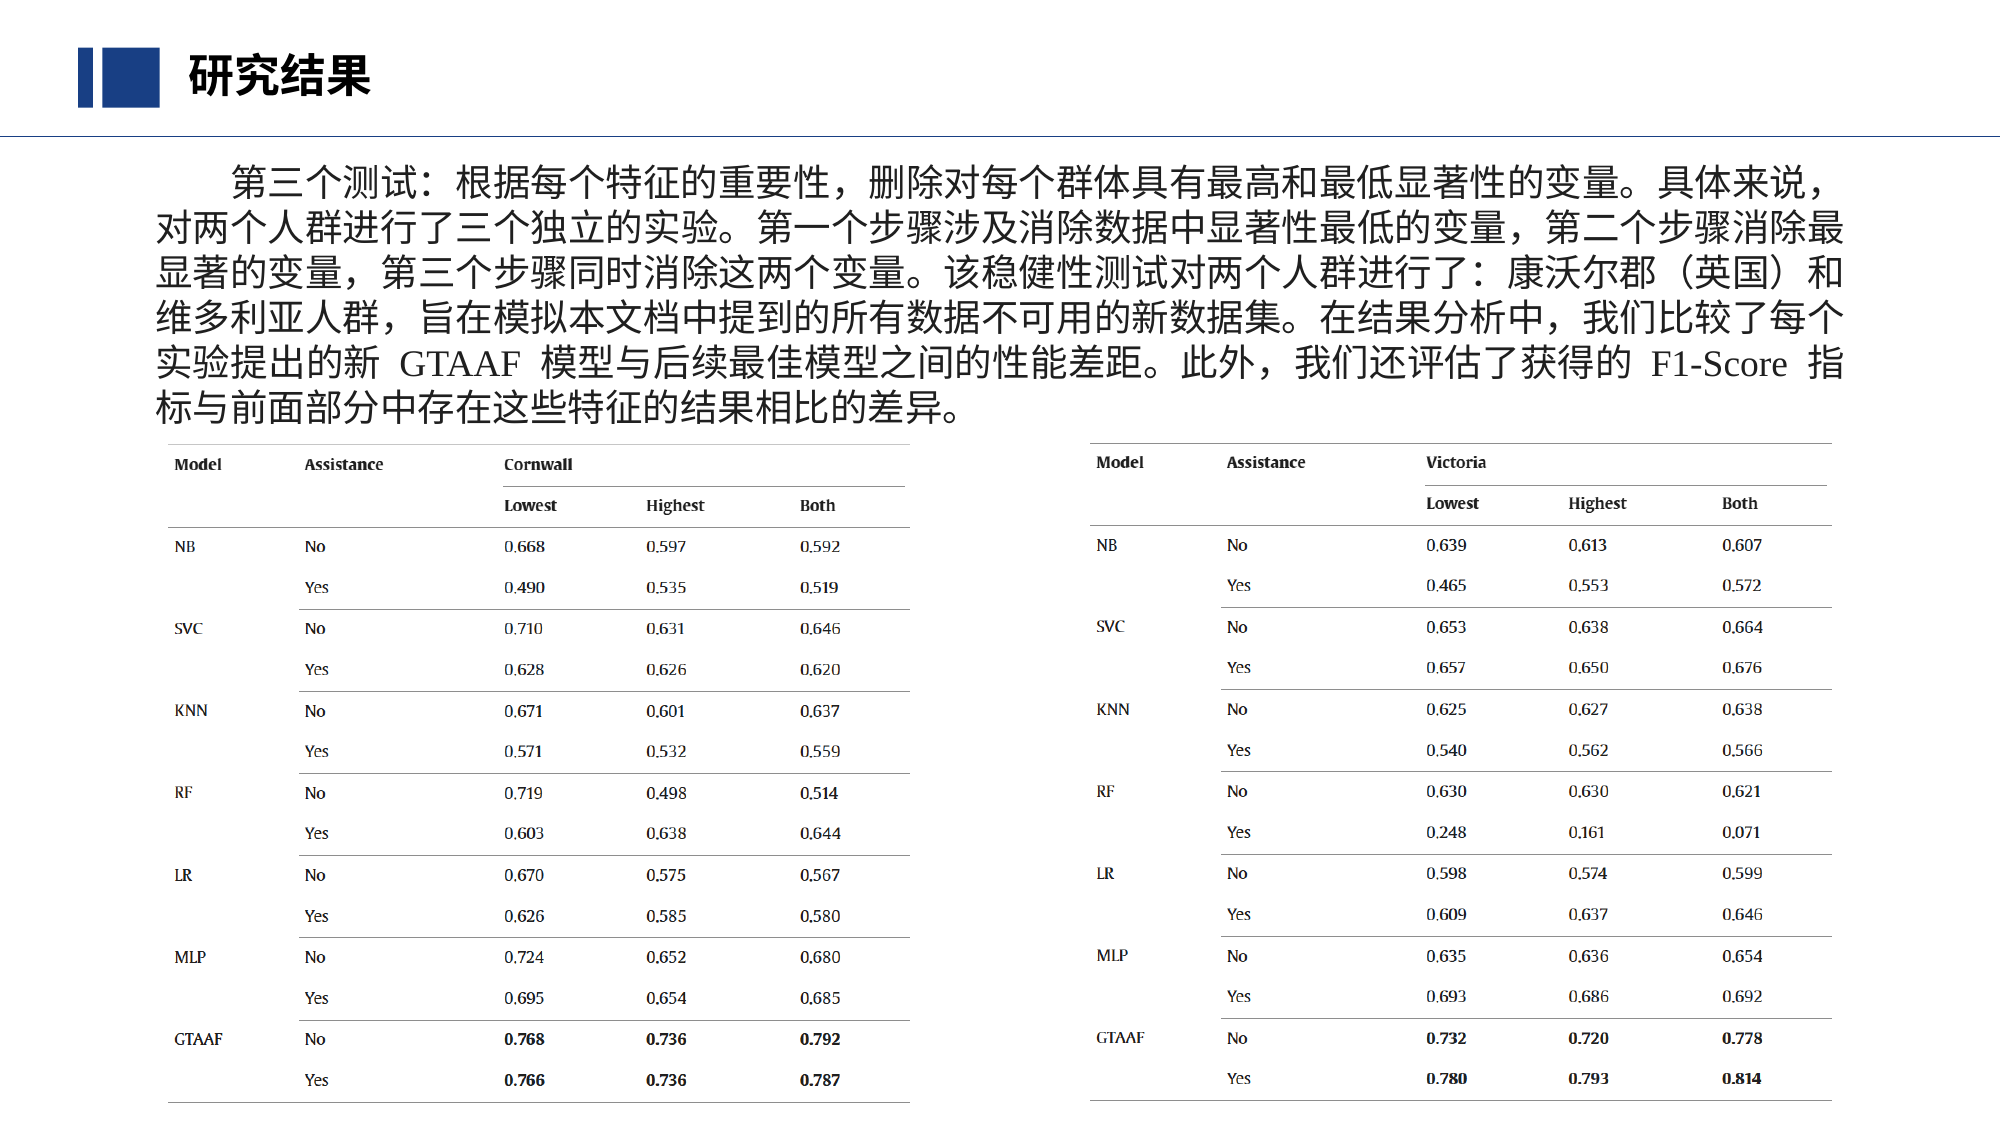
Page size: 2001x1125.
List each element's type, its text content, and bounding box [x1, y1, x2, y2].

picture [162, 439, 916, 1104]
picture [1083, 436, 1838, 1104]
list 研究结果 [173, 45, 390, 112]
text_box 第三个测试：根据每个特征的重要性，删除对每个群体具有最高和最低显著性的变量。具体来说，对两个人群进行了三个独立的实验。第一个步骤涉及消除数据中显著性最低的变量，第二个步骤消除最显著的变量，第三个步骤同时消除这两个变量。该稳健性测试对两个人群进行了：康沃尔郡（英国）和维多利亚人群，旨在模拟本文档中提到的所有数据不可用的新数据集。在结果分析中，我们比较了每个实验提出的新 GTAAF 模型与后续最佳模型之间的性能差距。此外，我们还评估了获得的 F1-Score 指标与前面部分中存在这些特征的结果相比的差异。 [140, 151, 1860, 436]
